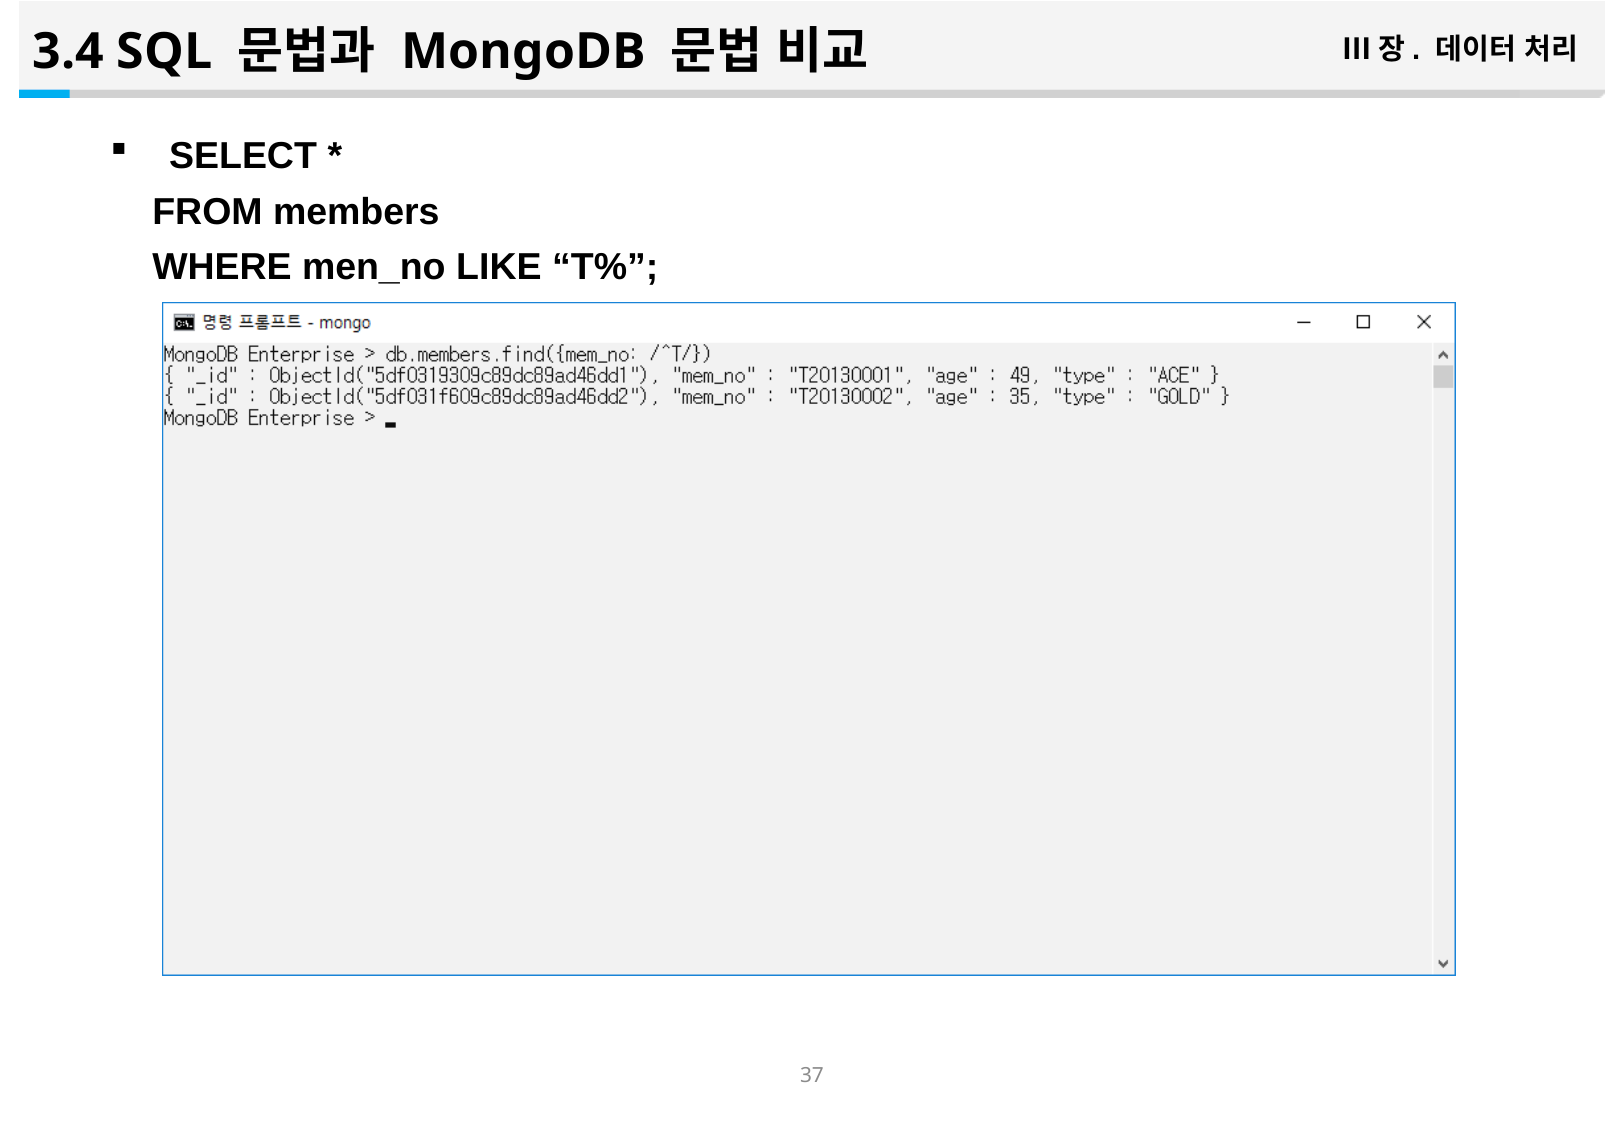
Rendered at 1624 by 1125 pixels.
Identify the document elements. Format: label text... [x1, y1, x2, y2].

picture [161, 302, 1457, 976]
slide_number 36 [622, 1045, 1002, 1106]
list 3.4 SQL 문법과 MongoDB 문법 비교 [17, 11, 1167, 85]
picture [19, 1, 1605, 98]
text_box SELECT * FROM members WHERE men_no LIKE “T%”; [20, 123, 1602, 295]
text_box Ⅲ장. 데이터 처리 [1326, 22, 1602, 73]
